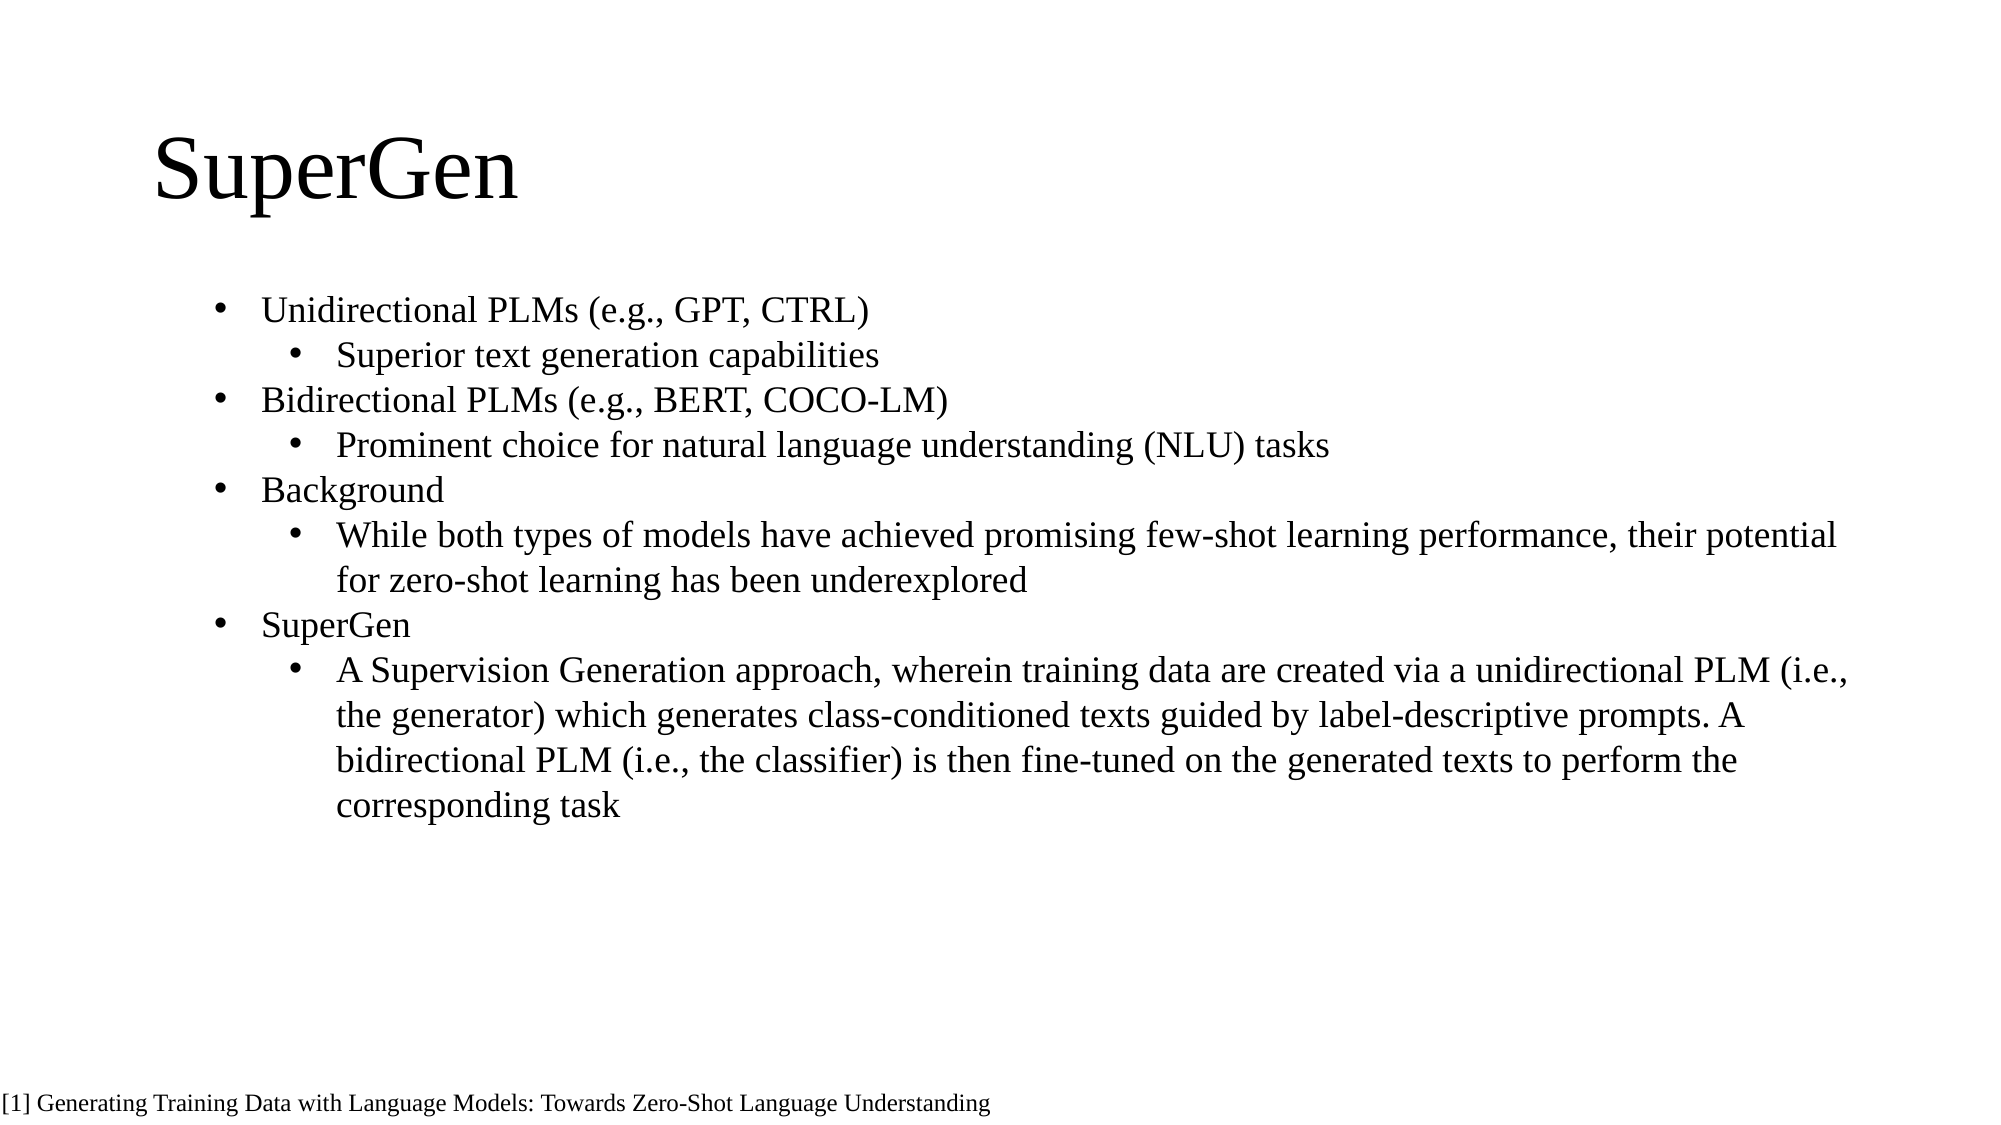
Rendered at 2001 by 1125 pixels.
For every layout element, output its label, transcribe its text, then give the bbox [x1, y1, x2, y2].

text_box Unidirectional PLMs (e.g., GPT, CTRL) Superior text generation capabilities Bidirectional PLMs (e.g., BERT, COCO-LM) Prominent choice for natural language understanding (NLU) tasks Background While both types of models have achieved promising few-shot learning performance, their potential for zero-shot learning has been underexplored SuperGen A Supervision Generation approach, wherein training data are created via a unidirectional PLM (i.e., the generator) which generates class-conditioned texts guided by label-descriptive prompts. A bidirectional PLM (i.e., the classifier) is then fine-tuned on the generated texts to perform the corresponding task [199, 277, 1880, 832]
text_box [1] Generating Training Data with Language Models: Towards Zero-Shot Language Understanding [0, 1079, 1105, 1125]
title SuperGen [137, 59, 1863, 278]
